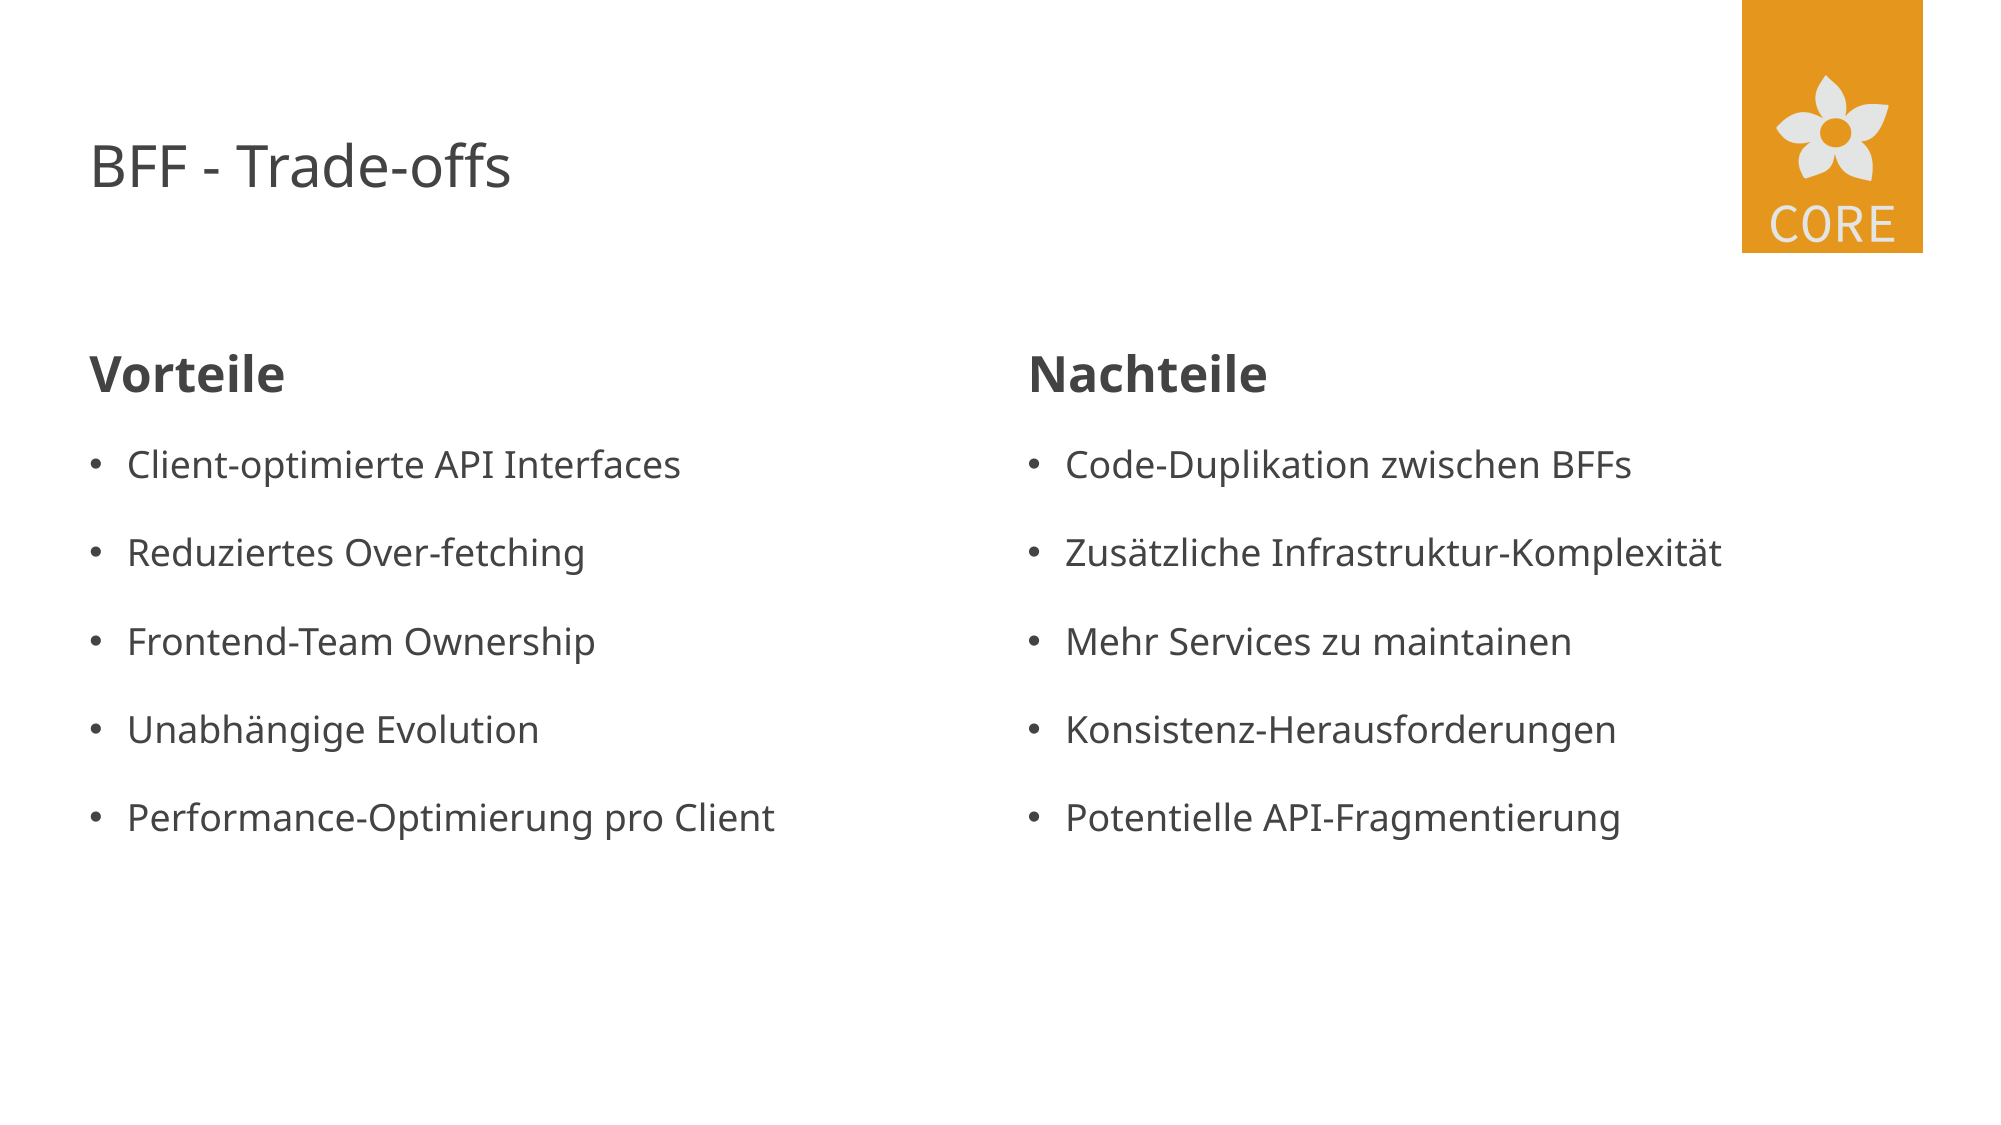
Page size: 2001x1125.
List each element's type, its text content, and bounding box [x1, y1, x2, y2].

list Nachteile [1012, 275, 1926, 410]
picture [1742, 0, 1923, 253]
list Code-Duplikation zwischen BFFs Zusätzliche Infrastruktur-Komplexität Mehr Services zu maintainen Konsistenz-Herausforderungen Potentielle API-Fragmentierung [1012, 410, 1926, 1066]
list Vorteile [74, 275, 984, 410]
list Client-optimierte API Interfaces Reduziertes Over-fetching Frontend-Team Ownership Unabhängige Evolution Performance-Optimierung pro Client [74, 410, 984, 1066]
title BFF - Trade-offs [74, 59, 1734, 278]
